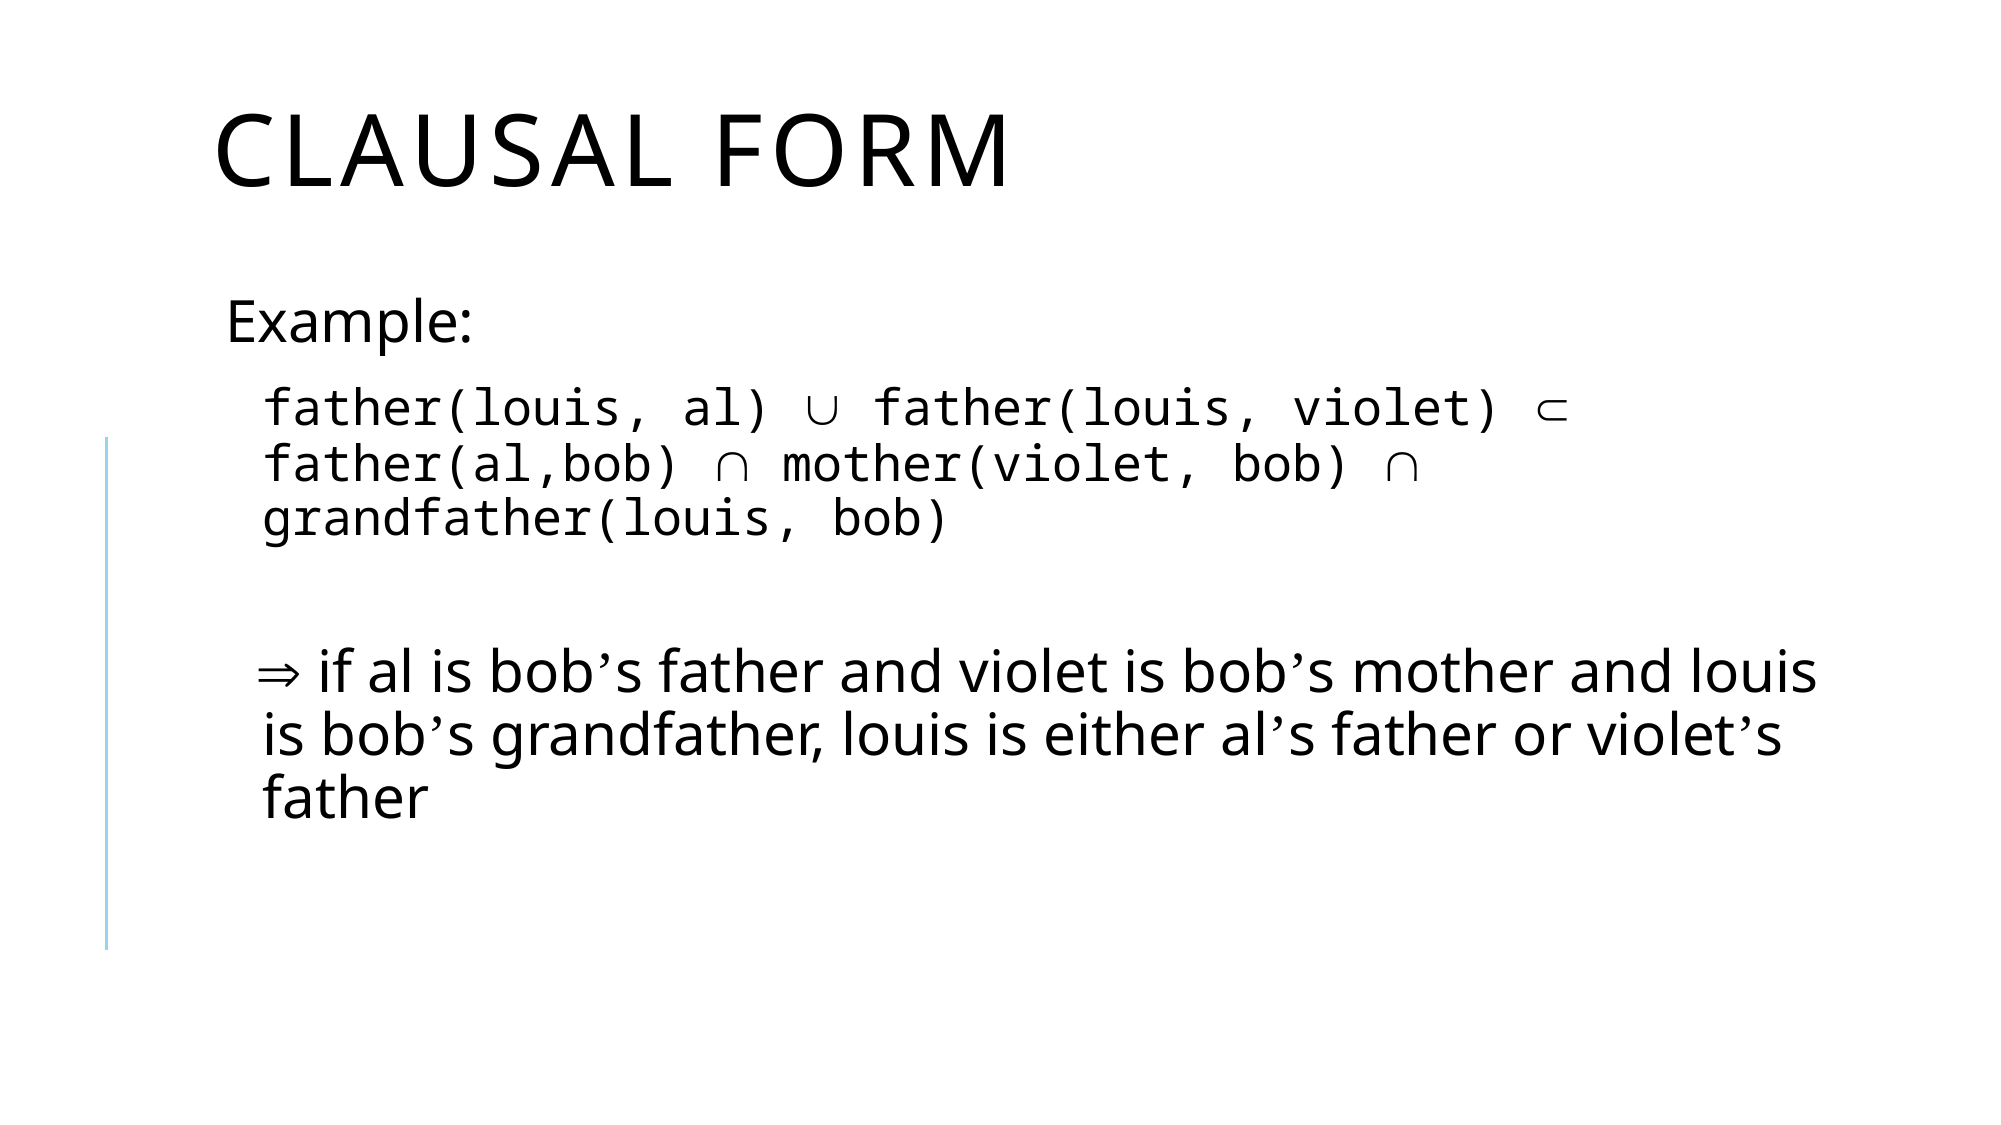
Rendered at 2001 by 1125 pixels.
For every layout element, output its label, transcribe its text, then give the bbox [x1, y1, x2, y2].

title Clausal Form [212, 99, 1863, 250]
list Example: father(louis, al)  father(louis, violet)  father(al,bob)  mother(violet, bob)  grandfather(louis, bob)  if al is bob’s father and violet is bob’s mother and louis is bob’s grandfather, louis is either al’s father or violet’s father [225, 291, 1863, 1080]
